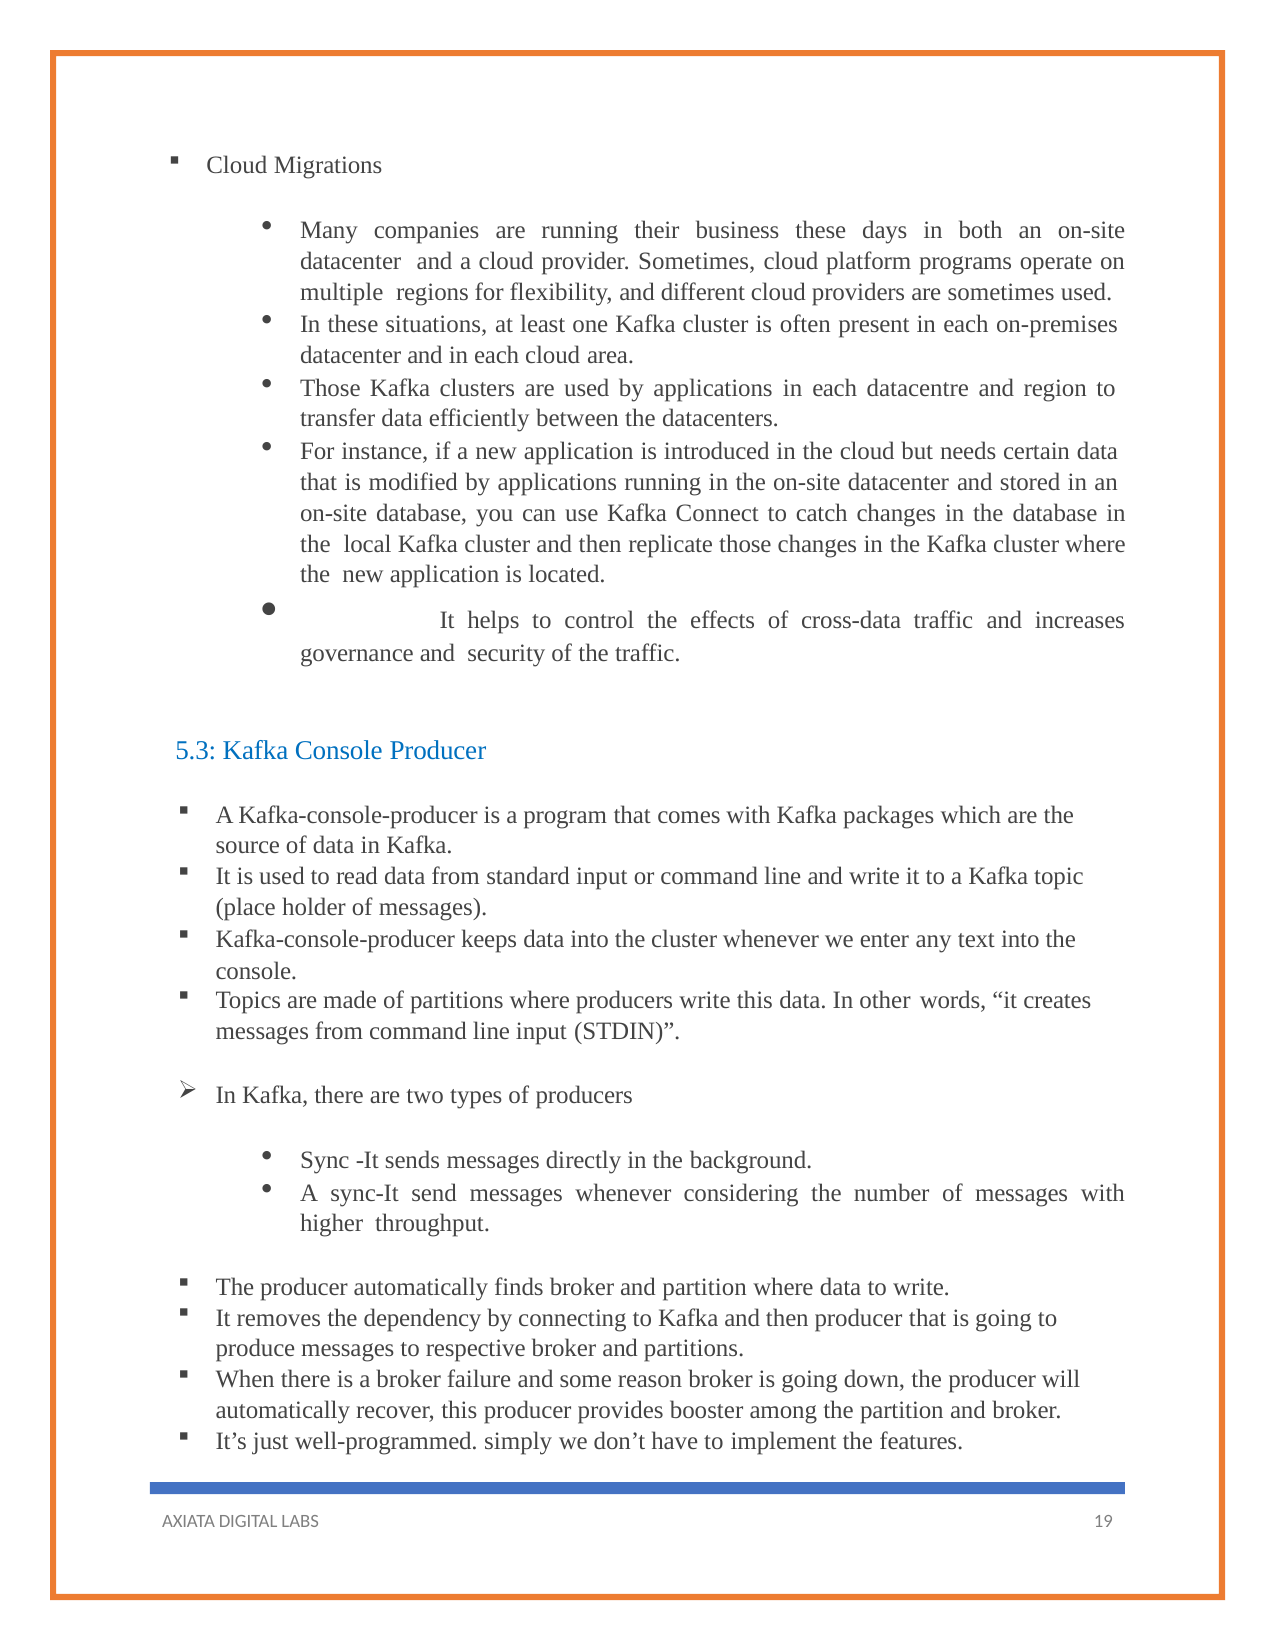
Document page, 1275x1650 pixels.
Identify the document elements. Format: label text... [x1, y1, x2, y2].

footer AXIATA DIGITAL LABS [159, 1510, 327, 1650]
text_box Cloud Migrations Many companies are running their business these days in both an on-site datacenter and a cloud provider. Sometimes, cloud platform programs operate on multiple regions for flexibility, and different cloud providers are sometimes used. In these situations, at least one Kafka cluster is often present in each on-premises datacenter and in each cloud area. Those Kafka clusters are used by applications in each datacentre and region to transfer data efficiently between the datacenters. For instance, if a new application is introduced in the cloud but needs certain data that is modified by applications running in the on-site datacenter and stored in an on-site database, you can use Kafka Connect to catch changes in the database in the local Kafka cluster and then replicate those changes in the Kafka cluster where the new application is located. It helps to control the effects of cross-data traffic and increases governance and security of the traffic. 5.3: Kafka Console Producer A Kafka-console-producer is a program that comes with Kafka packages which are the source of data in Kafka. It is used to read data from standard input or command line and write it to a Kafka topic (place holder of messages). Kafka-console-producer keeps data into the cluster whenever we enter any text into the console. Topics are made of partitions where producers write this data. In other words, “it creates messages from command line input (STDIN)”. In Kafka, there are two types of producers Sync -It sends messages directly in the background. A sync-It send messages whenever considering the number of messages with higher throughput. The producer automatically finds broker and partition where data to write. It removes the dependency by connecting to Kafka and then producer that is going to produce messages to respective broker and partitions. When there is a broker failure and some reason broker is going down, the producer will automatically recover, this producer provides booster among the partition and broker. It’s just well-programmed. simply we don’t have to implement the features. [166, 146, 1127, 1455]
text_box [50, 50, 1226, 1601]
slide_number 19 [1087, 1510, 1119, 1650]
